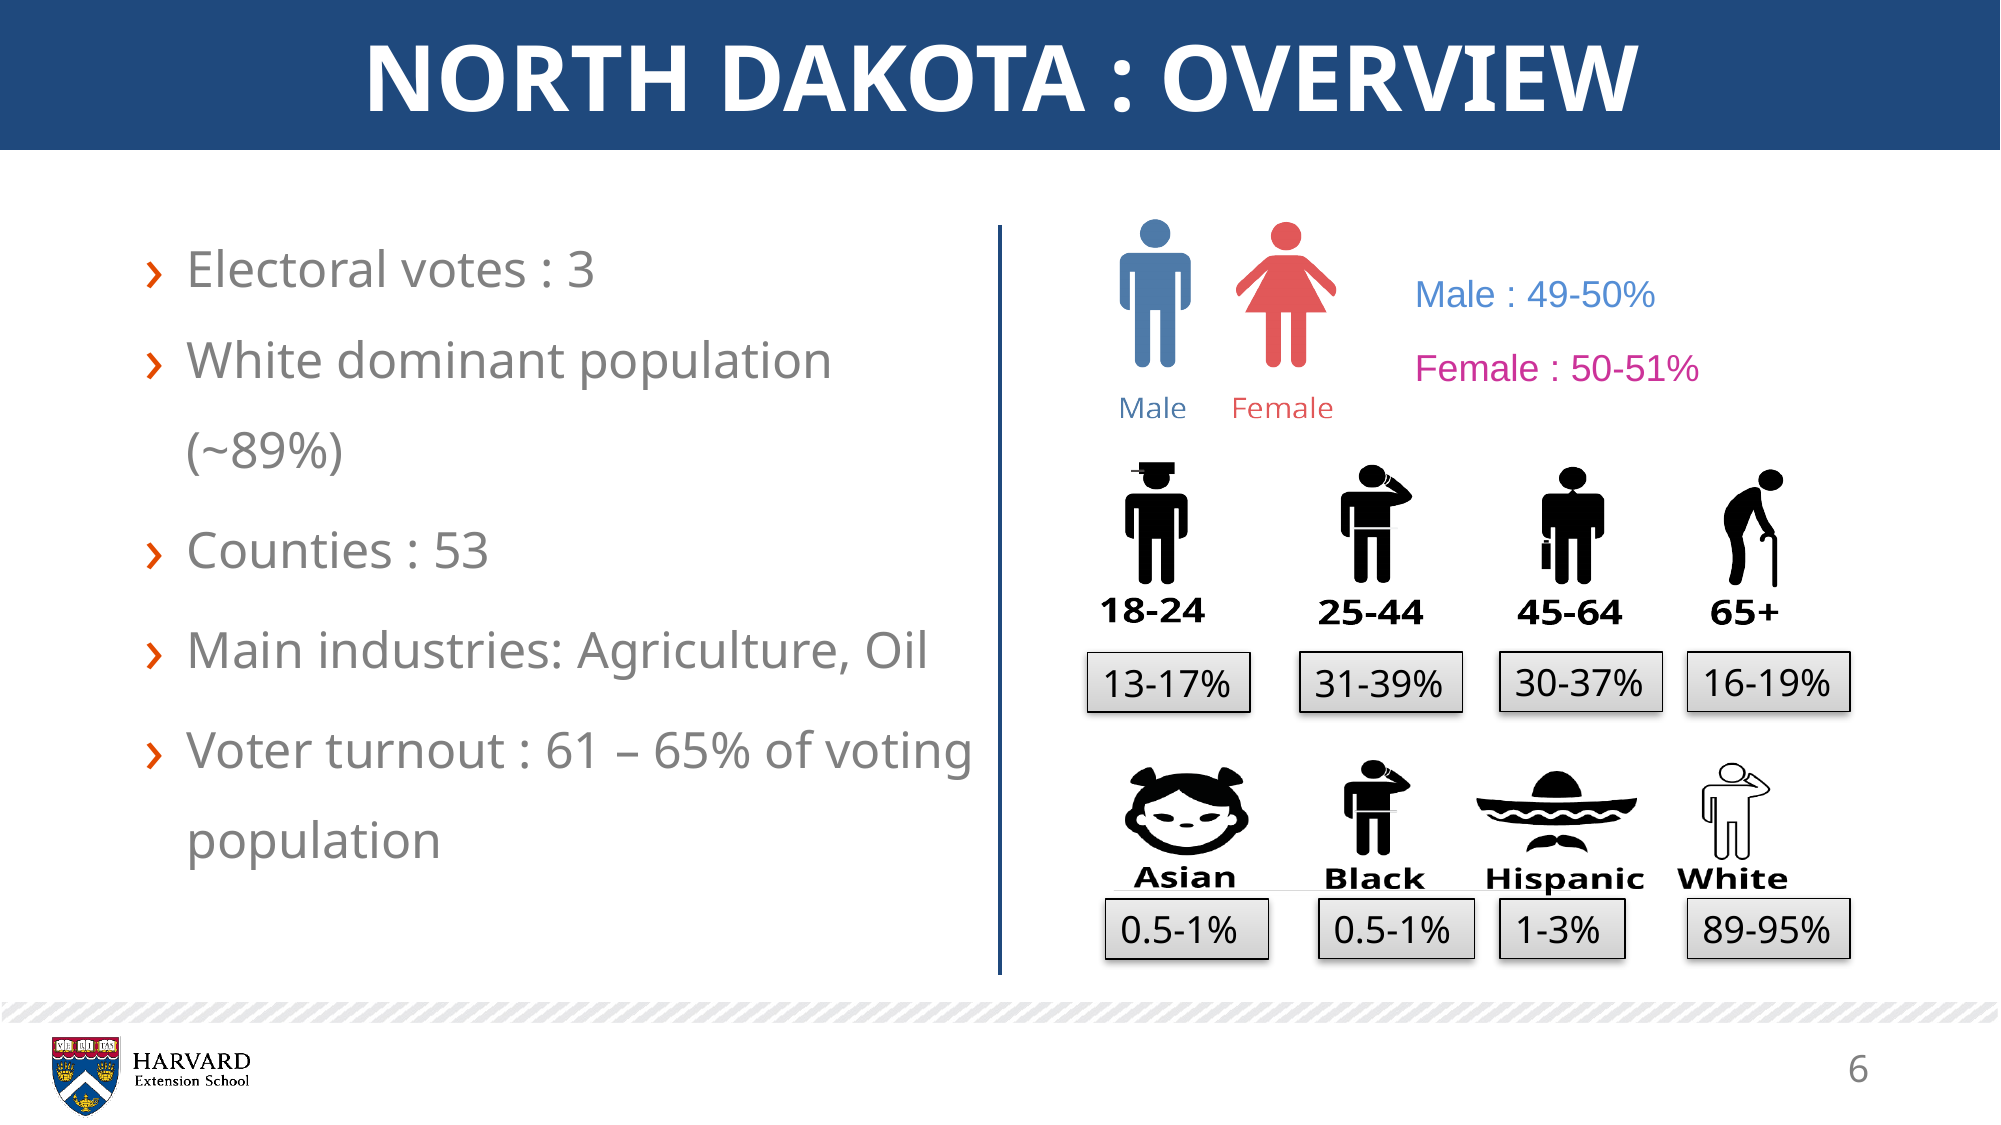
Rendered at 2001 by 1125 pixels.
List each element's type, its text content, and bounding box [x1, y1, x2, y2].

text_box 0.5-1% [1105, 921, 1269, 960]
text_box 1-3% [1499, 921, 1626, 959]
text_box 0.5-1% [1318, 921, 1475, 959]
text_box 30-37% [1499, 651, 1663, 712]
text_box 89-95% [1687, 898, 1851, 959]
text_box 16-19% [1687, 651, 1851, 712]
list Electoral votes : 3 White dominant population (~89%) Counties : 53 Main industries: Agriculture, Oil Voter turnout : 61 – 65% of voting population [129, 199, 1001, 901]
picture [50, 1035, 250, 1118]
title NORTH DAKOTA : OVERVIEW [1, 29, 2000, 138]
picture [1, 1002, 2000, 1023]
text_box 13-17% [1087, 652, 1251, 713]
picture [1087, 737, 1825, 913]
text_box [1061, 199, 1726, 436]
picture [1061, 437, 1825, 640]
text_box 31-39% [1299, 651, 1463, 713]
